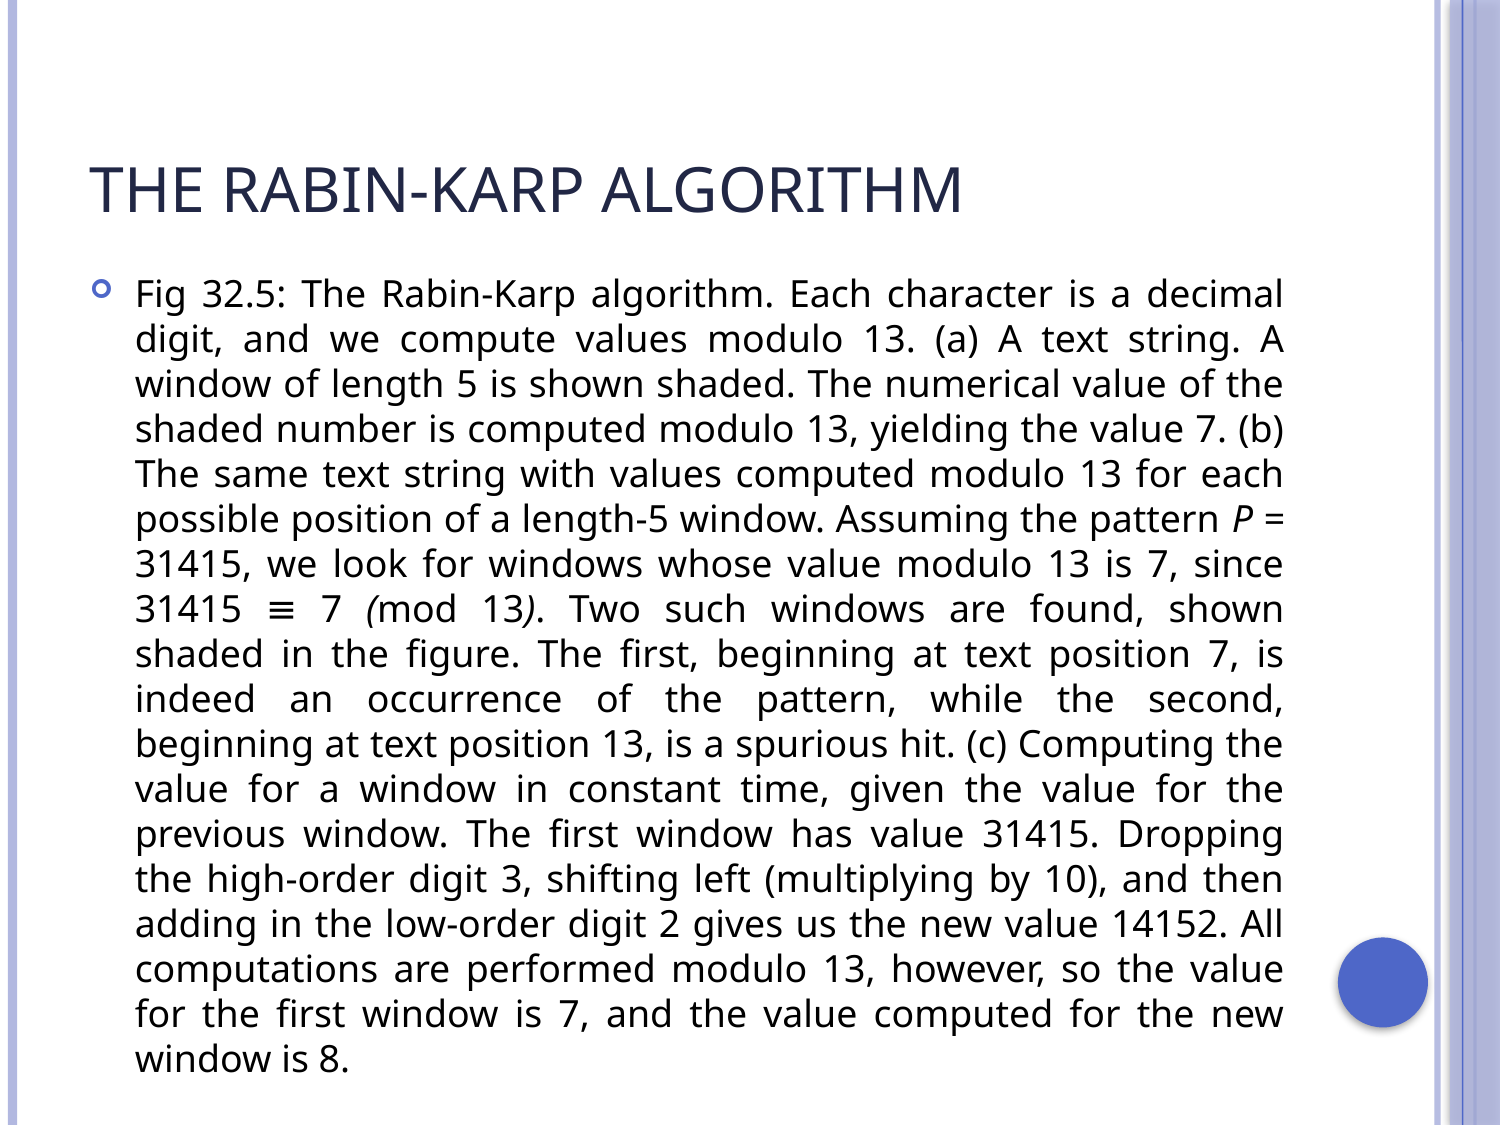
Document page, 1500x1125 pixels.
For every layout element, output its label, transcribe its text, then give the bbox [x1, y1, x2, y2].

title The Rabin-Karp Algorithm [75, 45, 1300, 233]
list Fig 32.5: The Rabin-Karp algorithm. Each character is a decimal digit, and we compute values modulo 13. (a) A text string. A window of length 5 is shown shaded. The numerical value of the shaded number is computed modulo 13, yielding the value 7. (b) The same text string with values computed modulo 13 for each possible position of a length-5 window. Assuming the pattern P = 31415, we look for windows whose value modulo 13 is 7, since 31415 ≡ 7 (mod 13). Two such windows are found, shown shaded in the figure. The first, beginning at text position 7, is indeed an occurrence of the pattern, while the second, beginning at text position 13, is a spurious hit. (c) Computing the value for a window in constant time, given the value for the previous window. The first window has value 31415. Dropping the high-order digit 3, shifting left (multiplying by 10), and then adding in the low-order digit 2 gives us the new value 14152. All computations are performed modulo 13, however, so the value for the first window is 7, and the value computed for the new window is 8. [75, 262, 1300, 1062]
